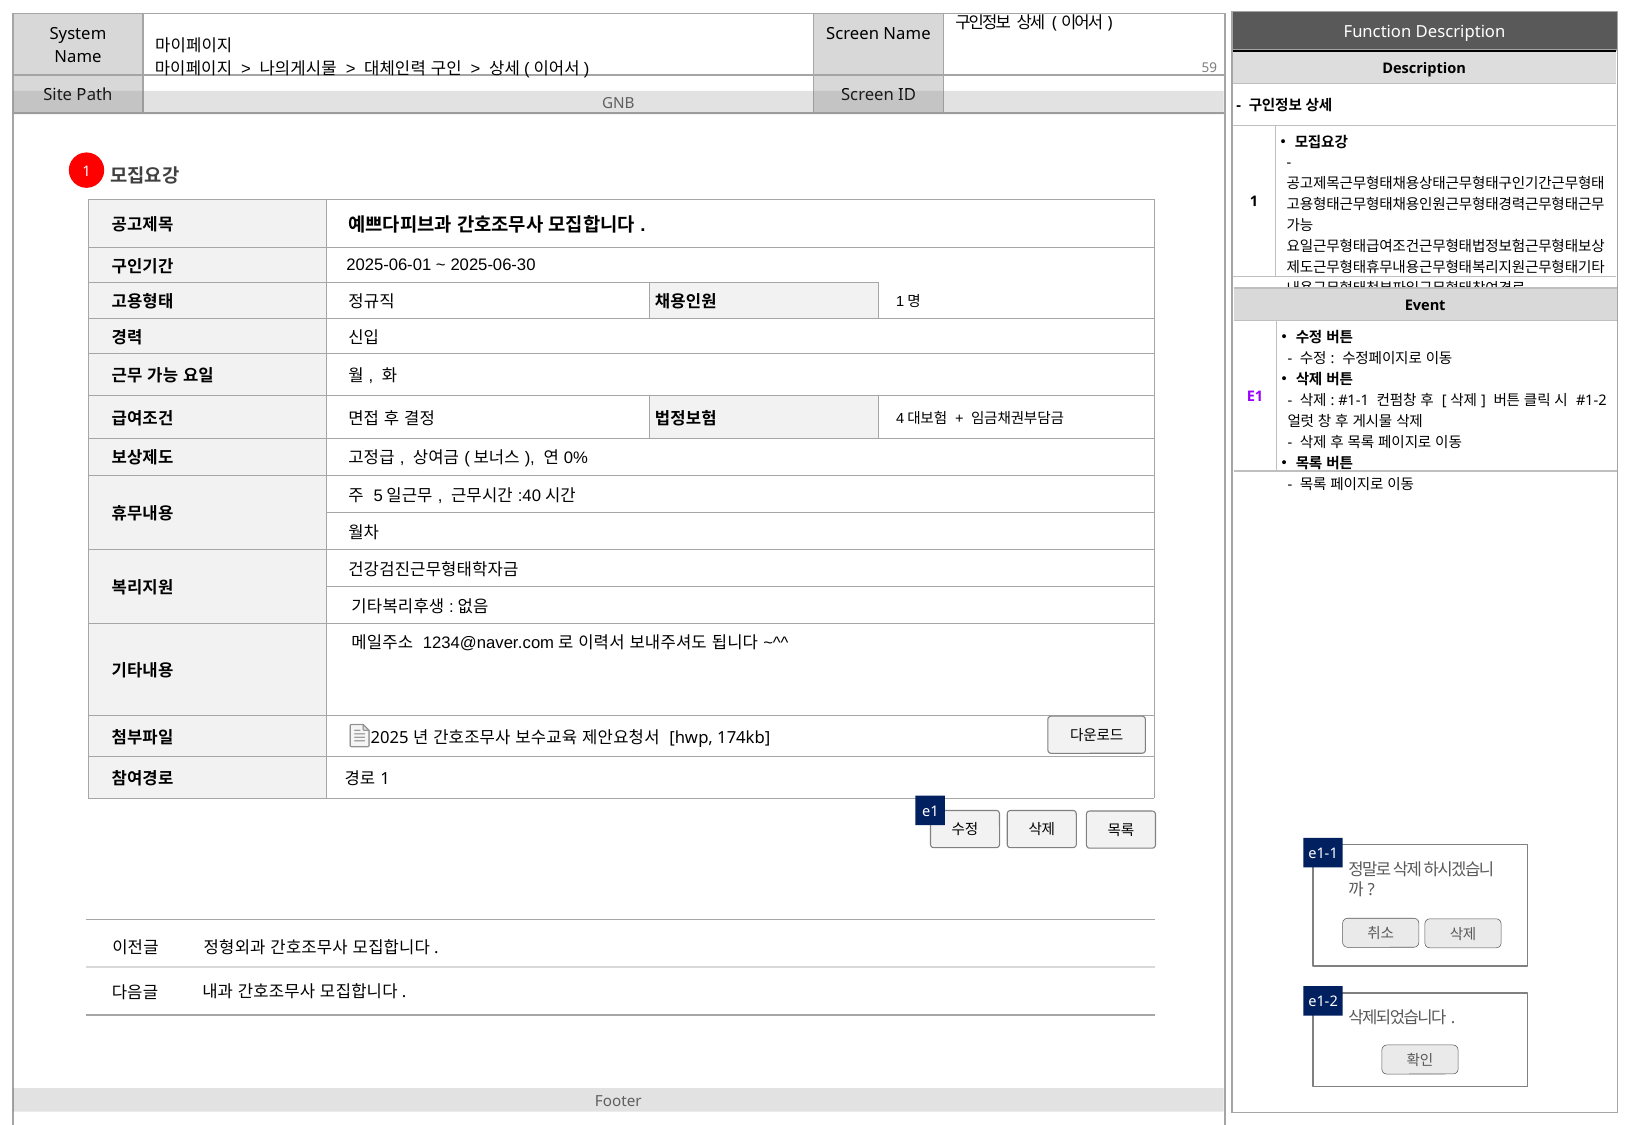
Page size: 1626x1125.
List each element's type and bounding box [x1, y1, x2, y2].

table_cell [327, 439, 1154, 475]
table_cell [89, 283, 326, 318]
table_cell [1233, 126, 1275, 276]
table_cell [327, 248, 1154, 282]
table_header [1233, 52, 1616, 83]
text_box [1045, 714, 1148, 756]
table_cell [879, 396, 1154, 438]
text_box [97, 929, 763, 965]
text_box [1084, 808, 1158, 851]
table_header [1234, 289, 1617, 320]
table_cell [327, 319, 1154, 353]
table_cell [89, 476, 326, 549]
table_cell [327, 757, 1154, 798]
table_cell [89, 439, 326, 475]
text_box [1005, 808, 1079, 850]
table_cell [1276, 126, 1616, 276]
table_cell [650, 283, 878, 318]
text_box [68, 145, 328, 194]
table_cell [327, 550, 1154, 586]
text_box [1303, 985, 1528, 1087]
table_cell [650, 396, 878, 438]
table_cell [1233, 84, 1616, 125]
table_cell [89, 248, 326, 282]
table_cell [89, 396, 326, 438]
list [943, 14, 1227, 50]
table_cell [327, 624, 1154, 715]
table_cell [89, 624, 326, 715]
table_cell [327, 513, 1154, 549]
table_cell [327, 587, 1154, 623]
table_cell [327, 283, 649, 318]
text_box [915, 795, 1002, 850]
table_header [327, 200, 1154, 247]
text_box [97, 973, 761, 1009]
table_cell [1277, 321, 1617, 470]
table_cell [1234, 321, 1276, 470]
table_cell [327, 396, 649, 438]
table_cell [879, 283, 1154, 318]
table_cell [1144, 716, 1154, 756]
table_header [89, 200, 326, 247]
text_box [1303, 837, 1528, 967]
table_cell [327, 476, 1154, 512]
table_cell [89, 757, 326, 798]
table_cell [89, 716, 326, 756]
table_cell [89, 319, 326, 353]
table_cell [327, 716, 1049, 756]
table_cell [89, 354, 326, 395]
table_cell [89, 550, 326, 623]
title [143, 52, 813, 87]
table_cell [327, 354, 1154, 395]
picture [345, 721, 374, 750]
